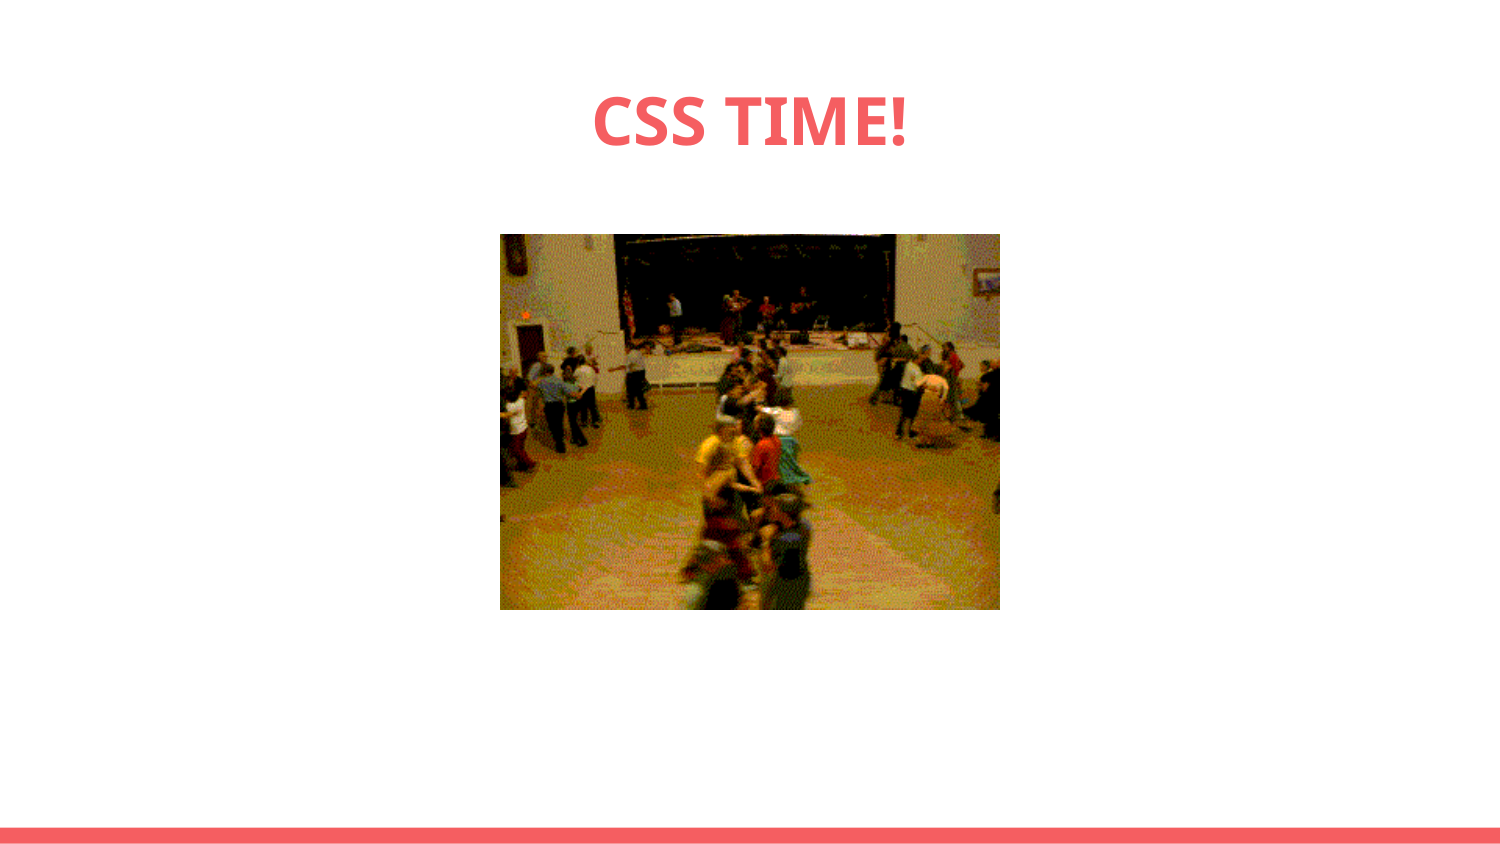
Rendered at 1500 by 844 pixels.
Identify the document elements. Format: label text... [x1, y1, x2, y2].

picture [499, 234, 1001, 610]
title CSS TIME! [51, 64, 1449, 167]
